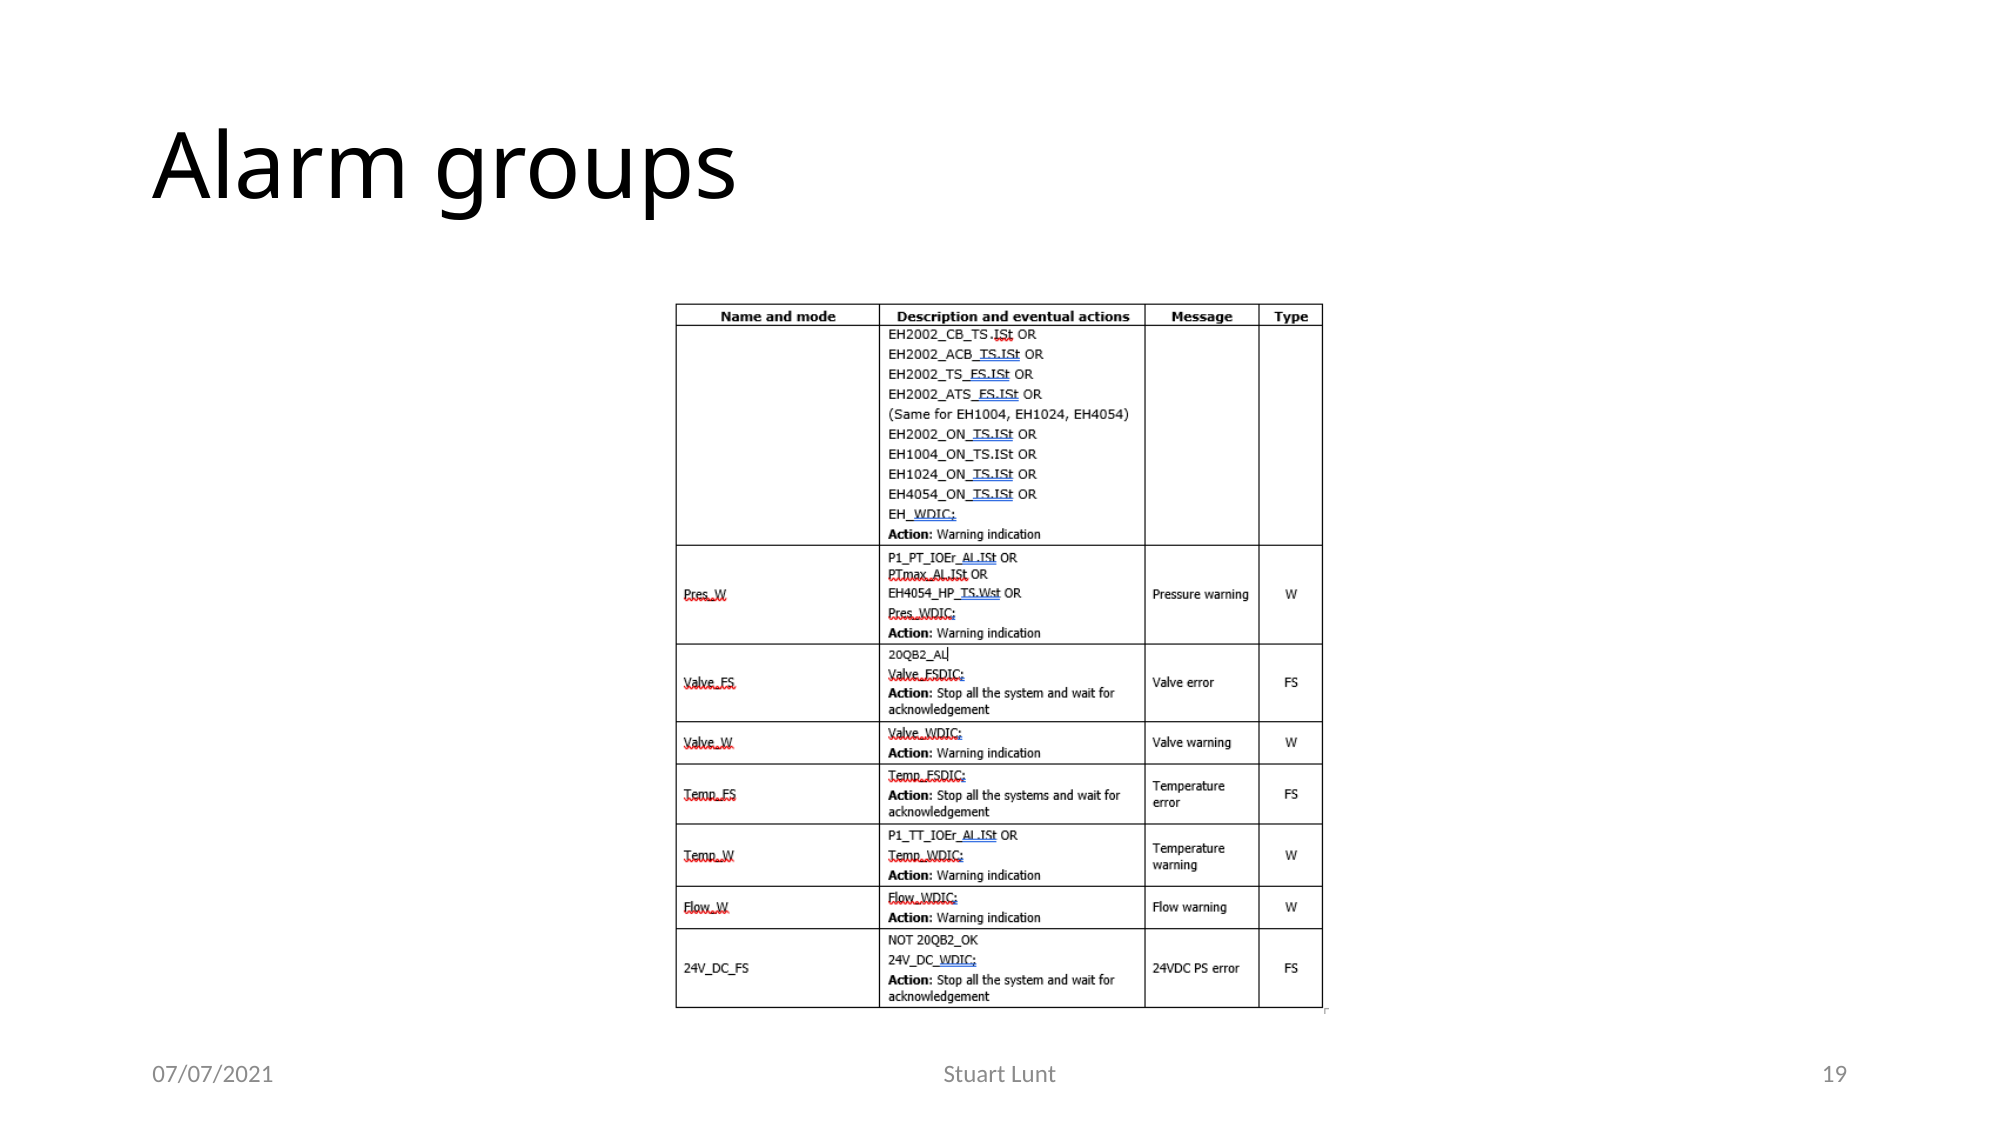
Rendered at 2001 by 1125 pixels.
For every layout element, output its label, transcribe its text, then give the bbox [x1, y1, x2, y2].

footer Stuart Lunt [662, 1042, 1338, 1103]
title Alarm groups [137, 59, 1863, 278]
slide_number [137, 1042, 588, 1103]
slide_number 19 [1412, 1042, 1863, 1103]
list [671, 299, 1329, 1014]
